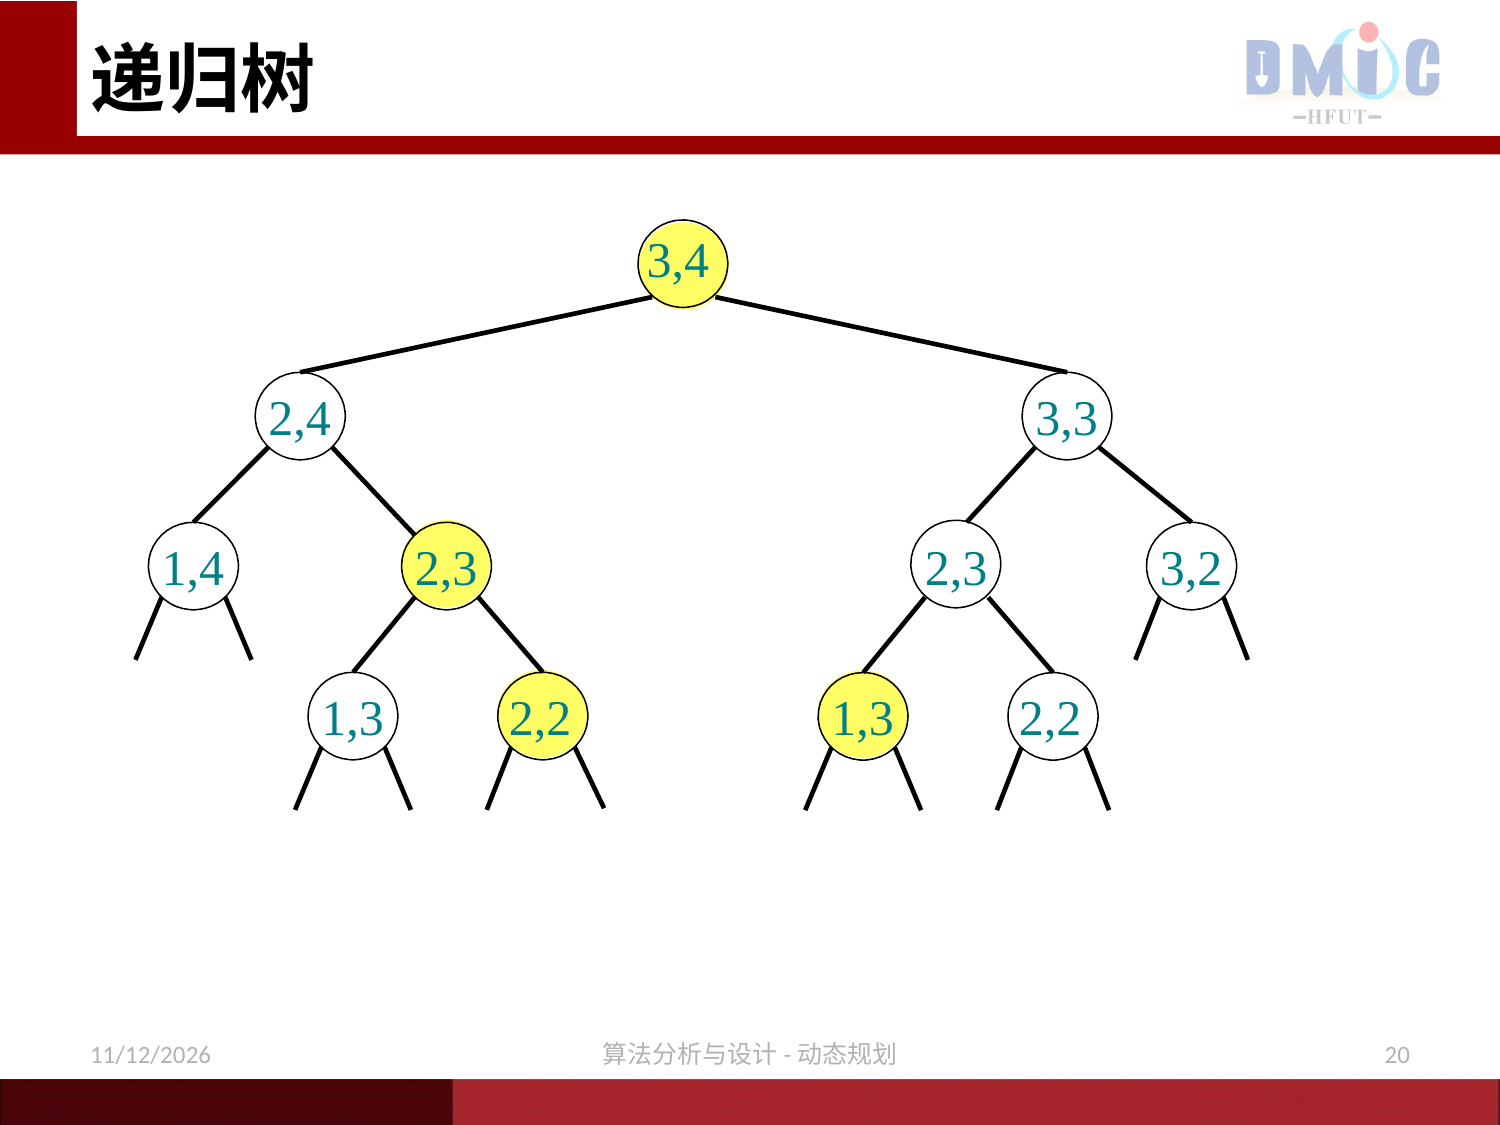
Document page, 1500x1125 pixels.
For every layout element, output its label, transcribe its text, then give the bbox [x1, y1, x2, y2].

text_box 3,3 [1035, 385, 1098, 436]
text_box [651, 295, 715, 308]
text_box [1210, 21, 1472, 132]
text_box 1,3 2,2 [831, 685, 1084, 736]
title 递归树 [74, 20, 1426, 130]
text_box [817, 670, 864, 721]
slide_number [75, 1023, 425, 1084]
text_box [502, 672, 588, 760]
text_box [413, 519, 486, 543]
footer 算法分析与设计-动态规划 [466, 1023, 1034, 1084]
text_box 3,4 [631, 220, 739, 295]
text_box [1146, 522, 1237, 610]
text_box [1012, 672, 1099, 761]
text_box 1,3 2,2 [321, 685, 574, 736]
text_box [653, 295, 718, 310]
text_box [148, 522, 239, 610]
text_box [1022, 372, 1112, 460]
text_box [818, 672, 904, 761]
text_box 1,4 [161, 535, 225, 586]
text_box 2,4 [268, 385, 331, 436]
text_box [255, 372, 346, 460]
text_box 2,3 [414, 535, 478, 586]
text_box [401, 522, 492, 610]
text_box [910, 520, 1001, 608]
picture [0, 1079, 1500, 1125]
text_box 3,2 [1159, 535, 1223, 586]
slide_number 20 [1074, 1023, 1425, 1084]
text_box [308, 672, 393, 760]
text_box 2,3 [924, 535, 988, 586]
